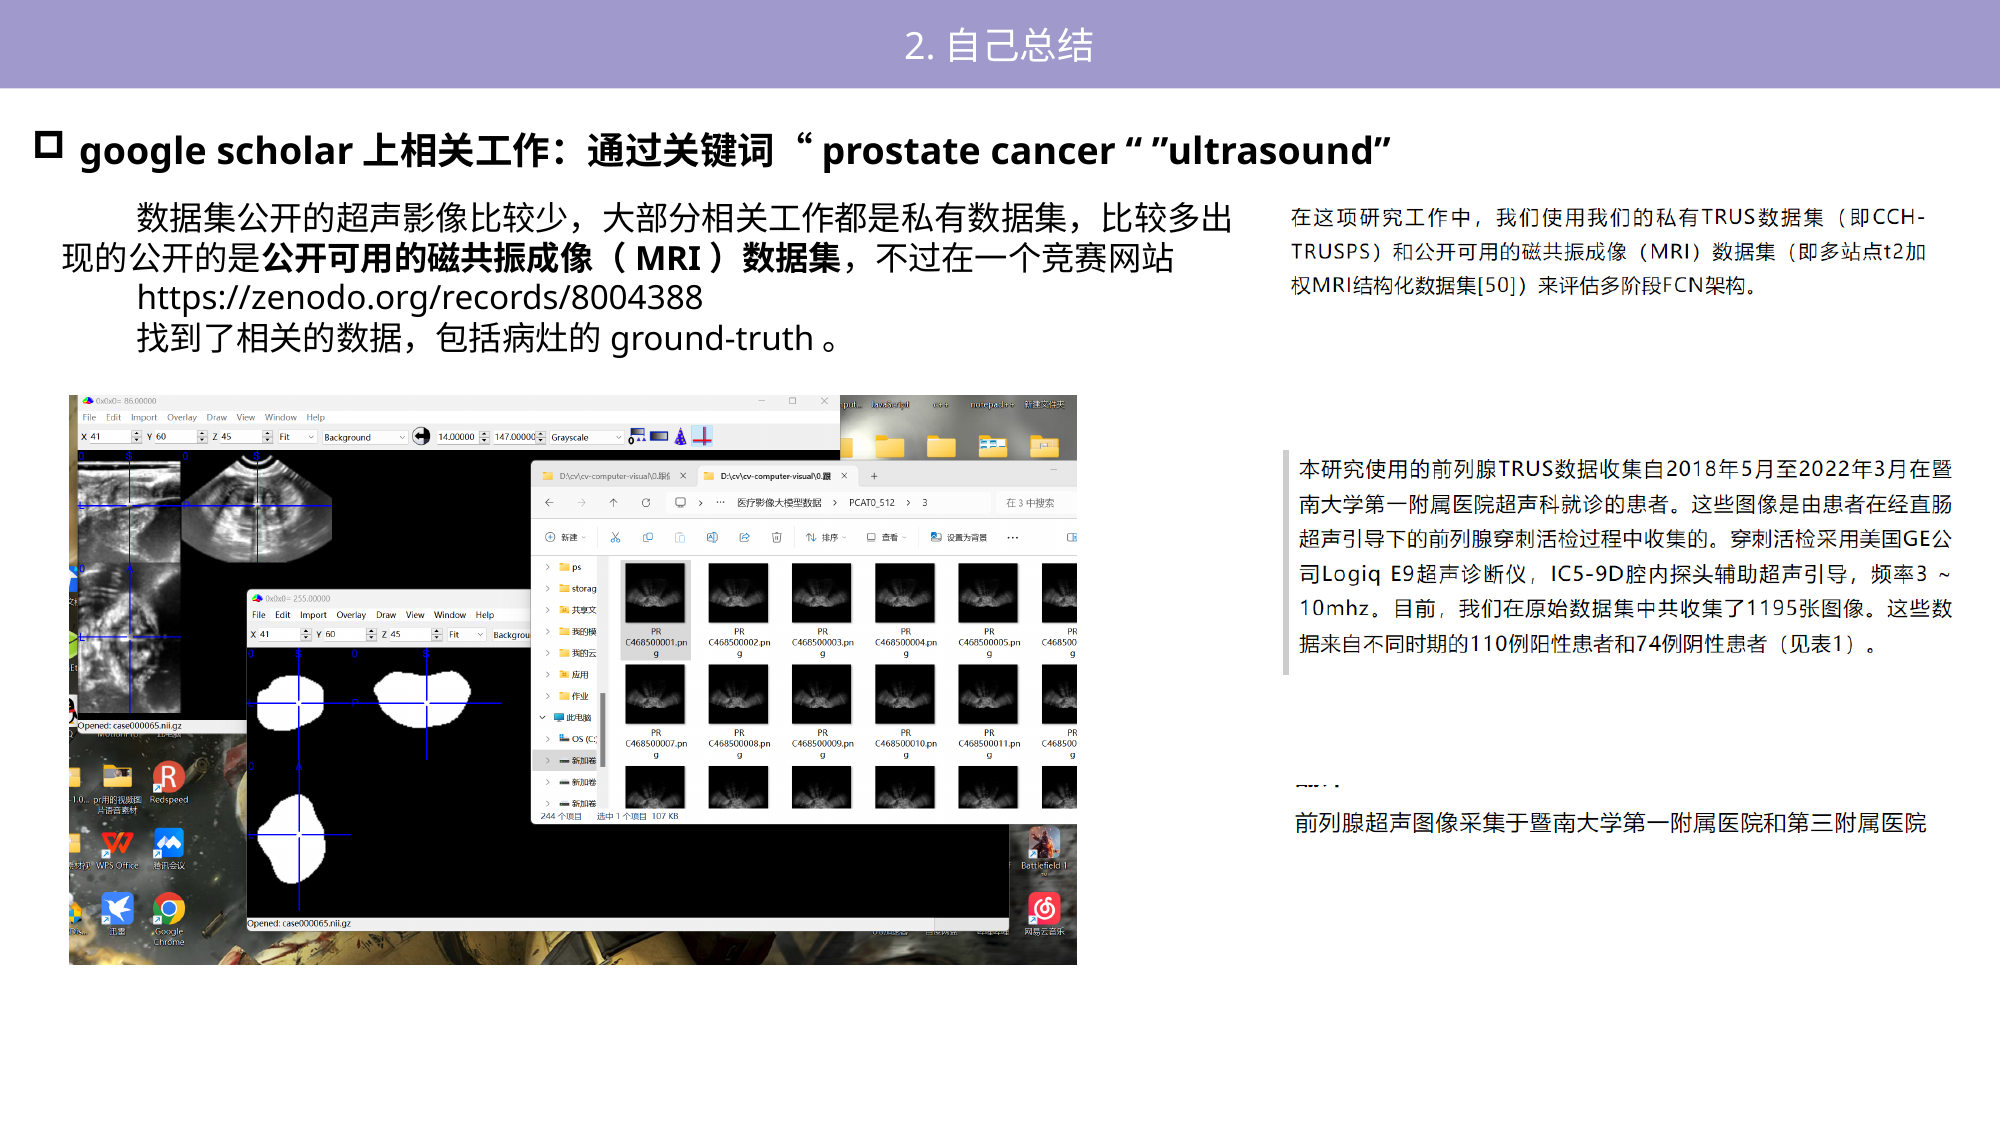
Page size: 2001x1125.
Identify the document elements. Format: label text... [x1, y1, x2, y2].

text_box 2.自己总结 [0, 0, 2000, 89]
picture [1283, 189, 1943, 316]
text_box google scholar上相关工作：通过关键词“prostate cancer “ ”ultrasound” [17, 97, 1943, 180]
picture [69, 394, 1077, 965]
text_box 数据集公开的超声影像比较少，大部分相关工作都是私有数据集，比较多出现的公开的是公开可用的磁共振成像（MRI）数据集，不过在一个竞赛网站 https://zenodo.org/records/8004388 找到了相关的数据，包括病灶的ground-truth。 [46, 189, 1256, 424]
picture [1283, 784, 1985, 874]
picture [1283, 450, 1956, 675]
